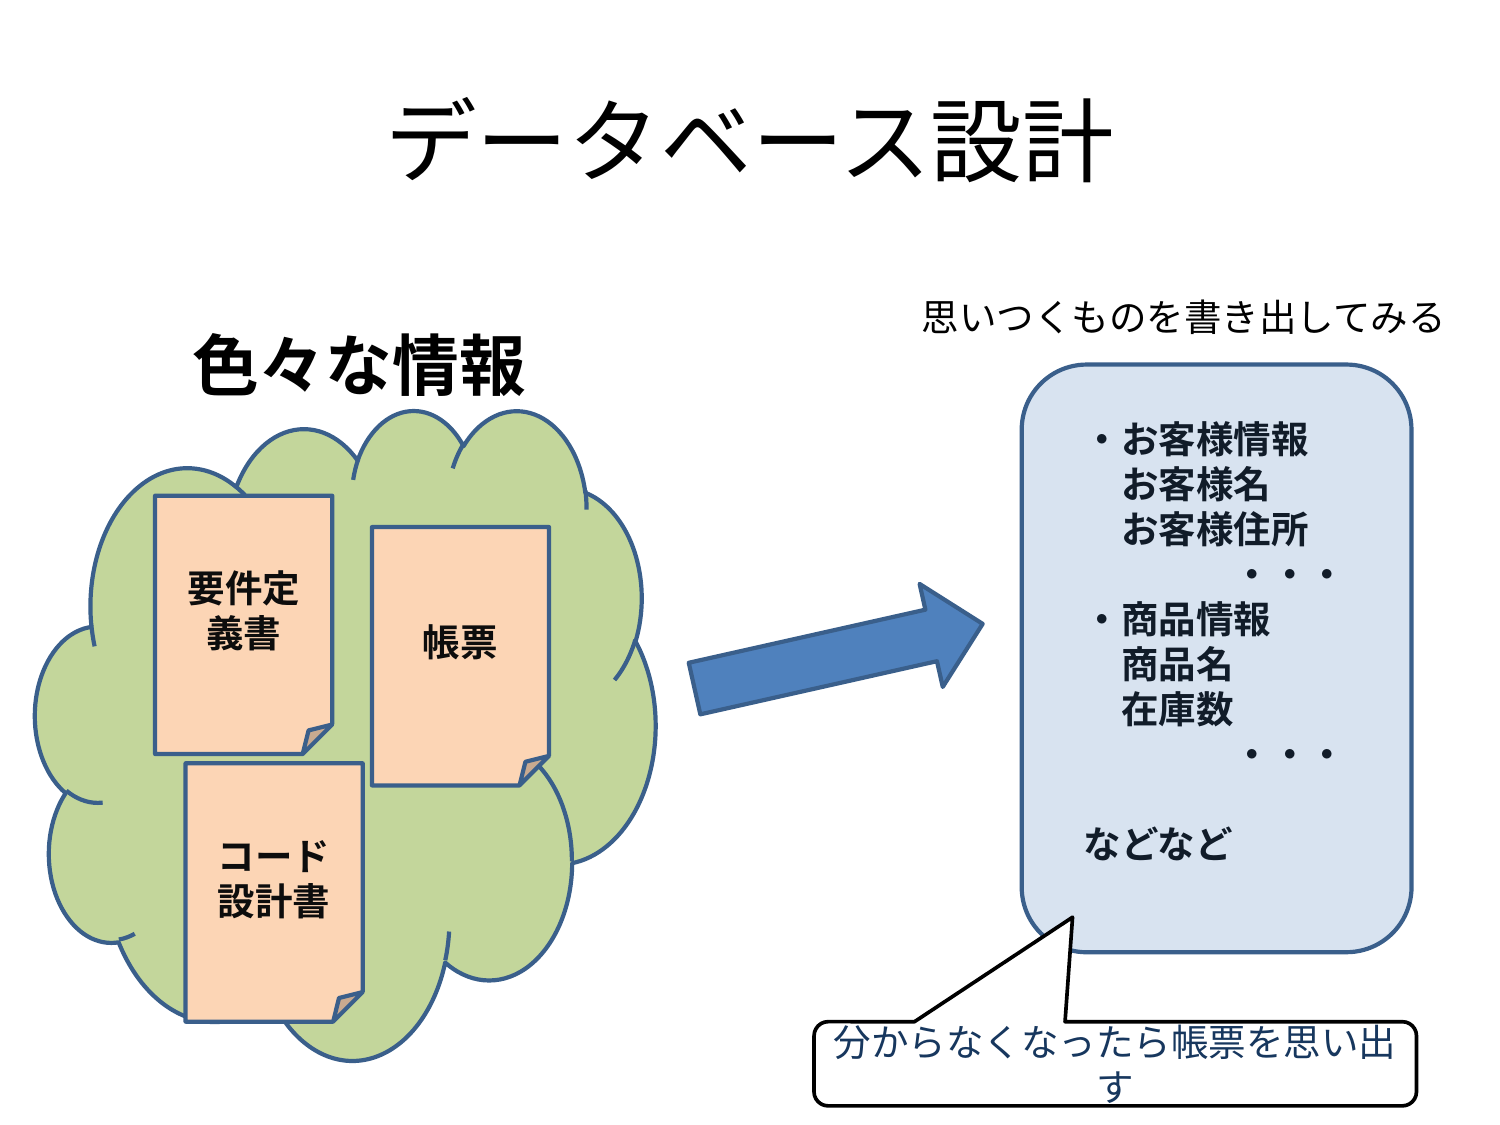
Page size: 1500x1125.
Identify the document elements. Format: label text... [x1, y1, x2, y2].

text_box [686, 582, 985, 717]
text_box 思いつくものを書き出してみる [906, 286, 1461, 347]
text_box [35, 408, 656, 1059]
text_box ・お客様情報 お客様名 お客様住所 ・・・ ・商品情報 商品名 在庫数 ・・・ などなど [1069, 408, 1436, 1009]
title データベース設計 [75, 45, 1425, 233]
text_box [1019, 362, 1414, 955]
text_box 色々な情報 [177, 316, 542, 407]
text_box 分からなくなったら帳票を思い出す [811, 915, 1419, 1108]
